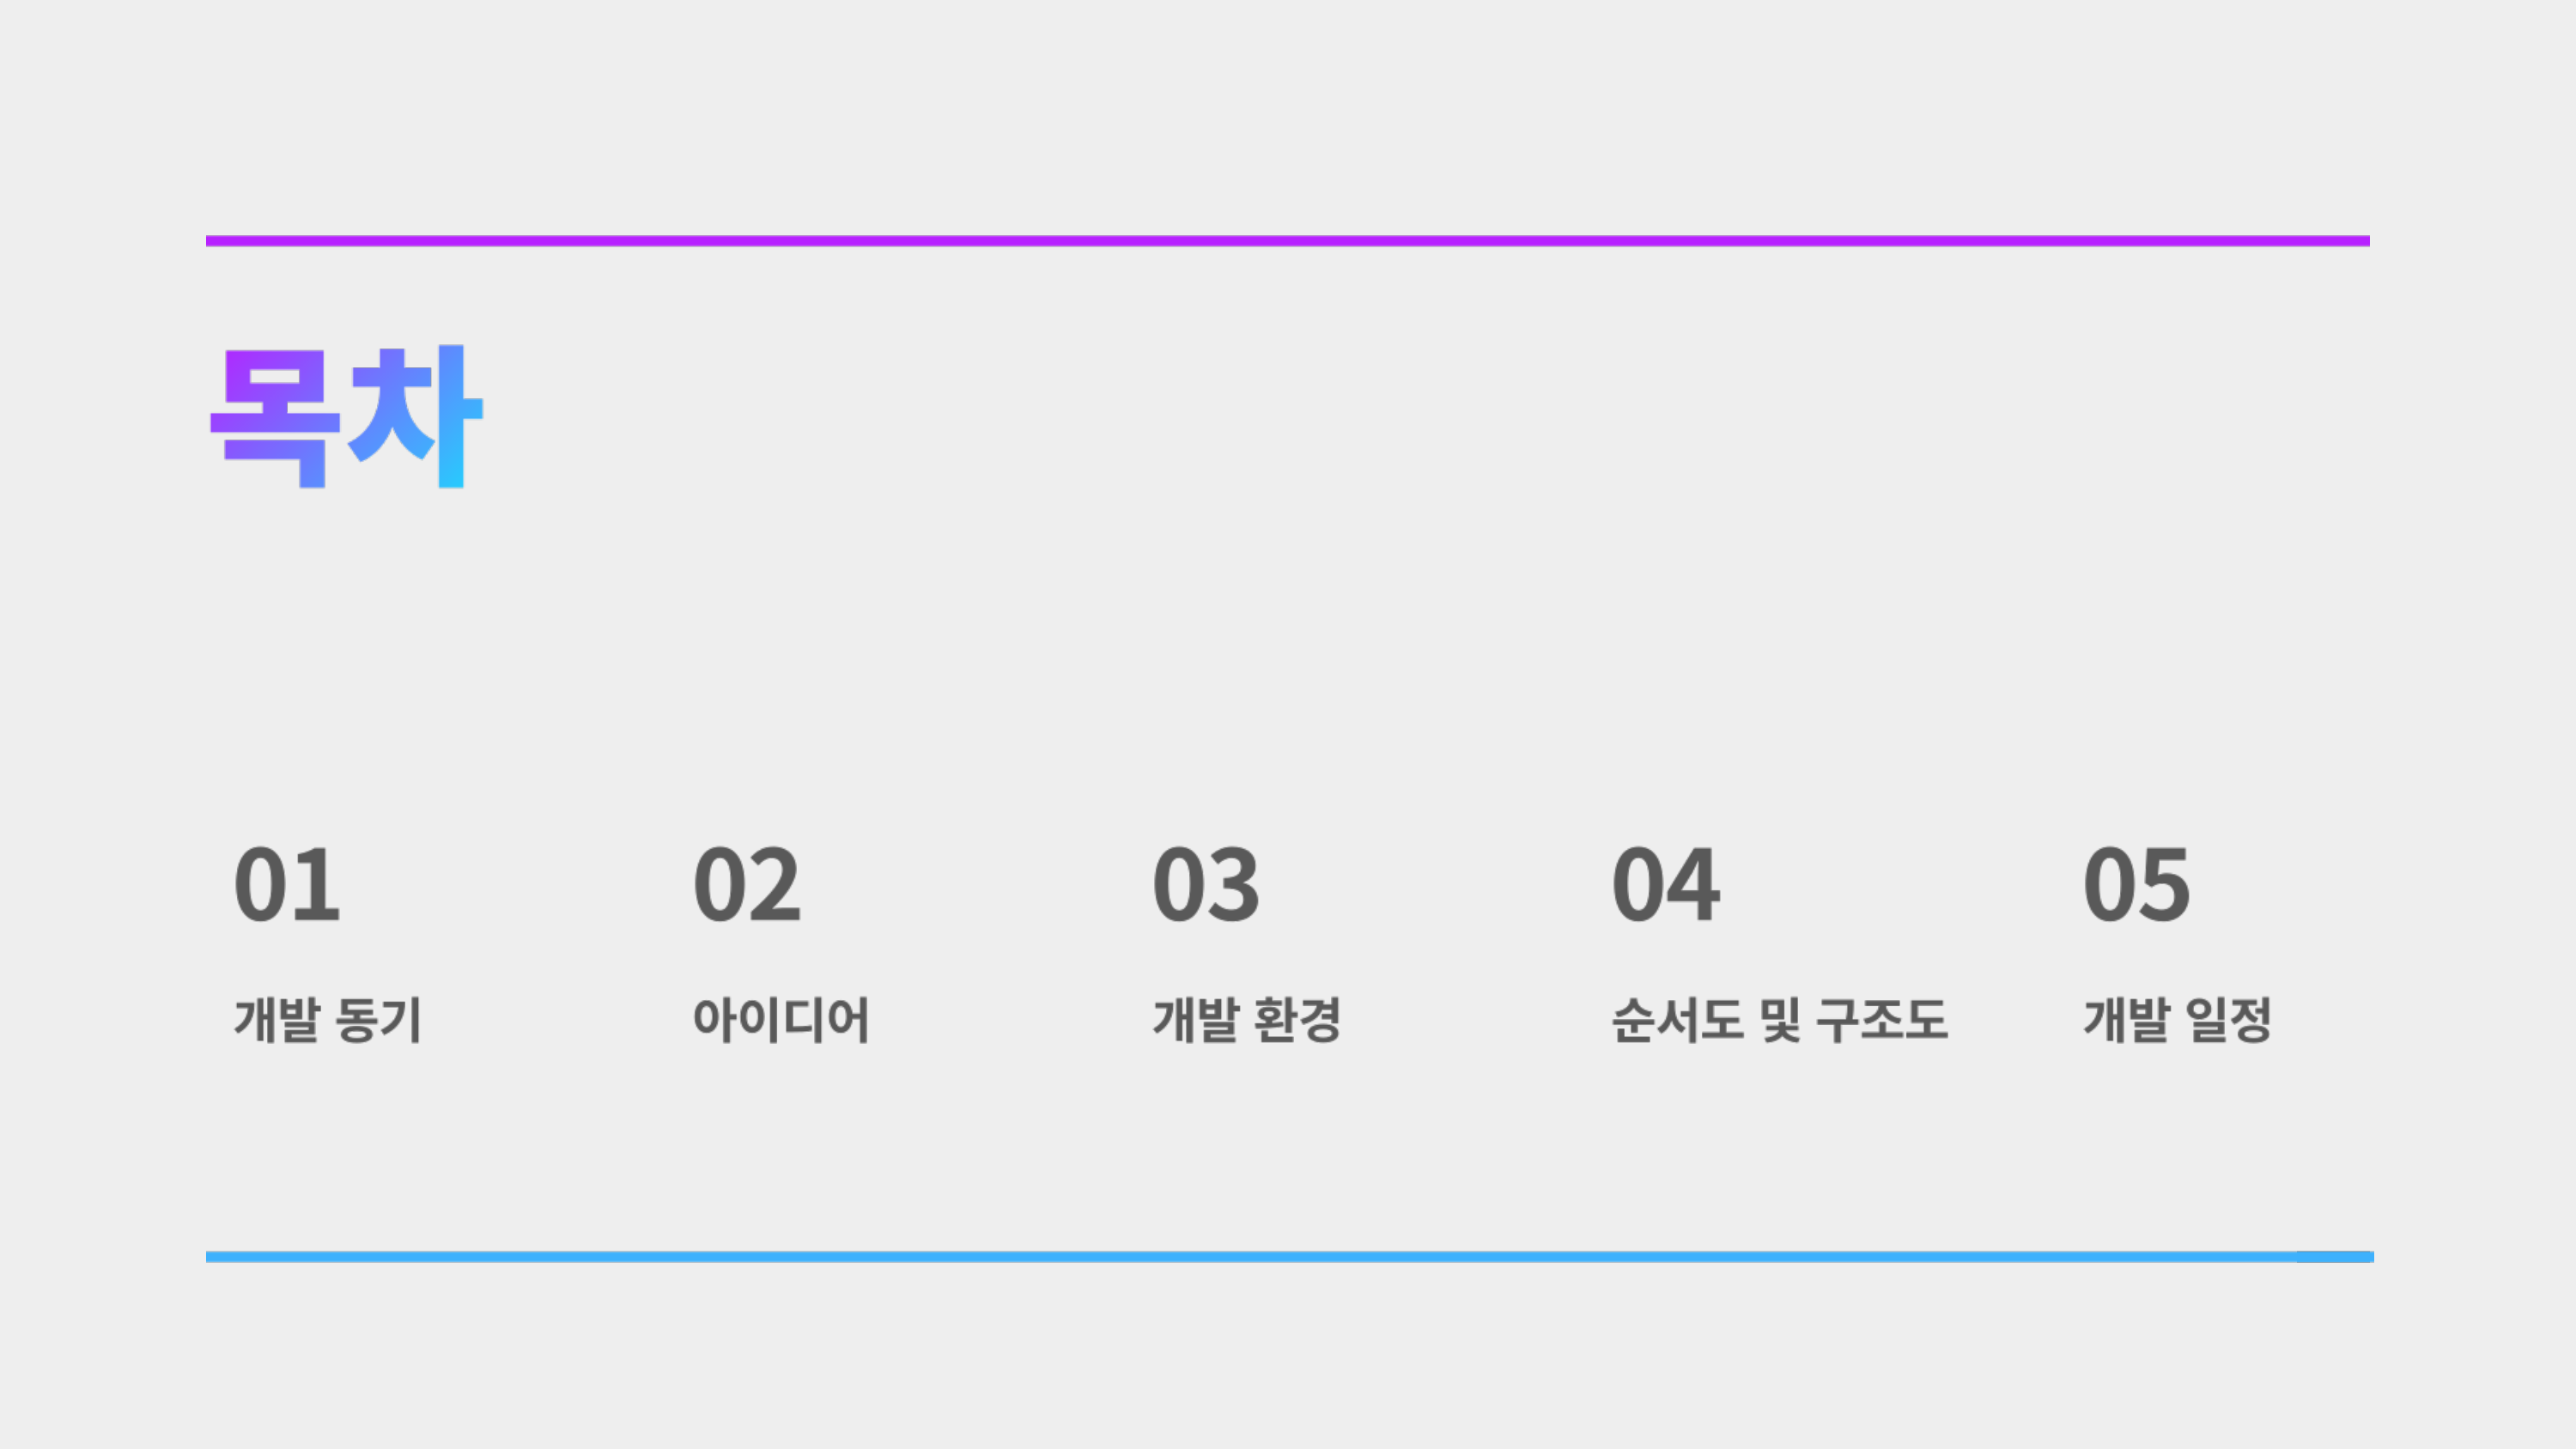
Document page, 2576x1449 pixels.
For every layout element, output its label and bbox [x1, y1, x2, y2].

picture [217, 796, 383, 966]
text_box [2296, 1236, 2370, 1278]
picture [224, 975, 442, 1065]
picture [683, 975, 889, 1065]
text_box [205, 221, 2370, 262]
picture [1602, 975, 1970, 1065]
picture [1136, 796, 1303, 966]
picture [1595, 796, 1765, 966]
text_box [205, 1236, 2295, 1278]
picture [2067, 796, 2233, 966]
picture [183, 281, 552, 557]
picture [1143, 975, 1361, 1065]
picture [677, 796, 844, 966]
text_box [2370, 1236, 2374, 1278]
picture [2074, 975, 2292, 1065]
